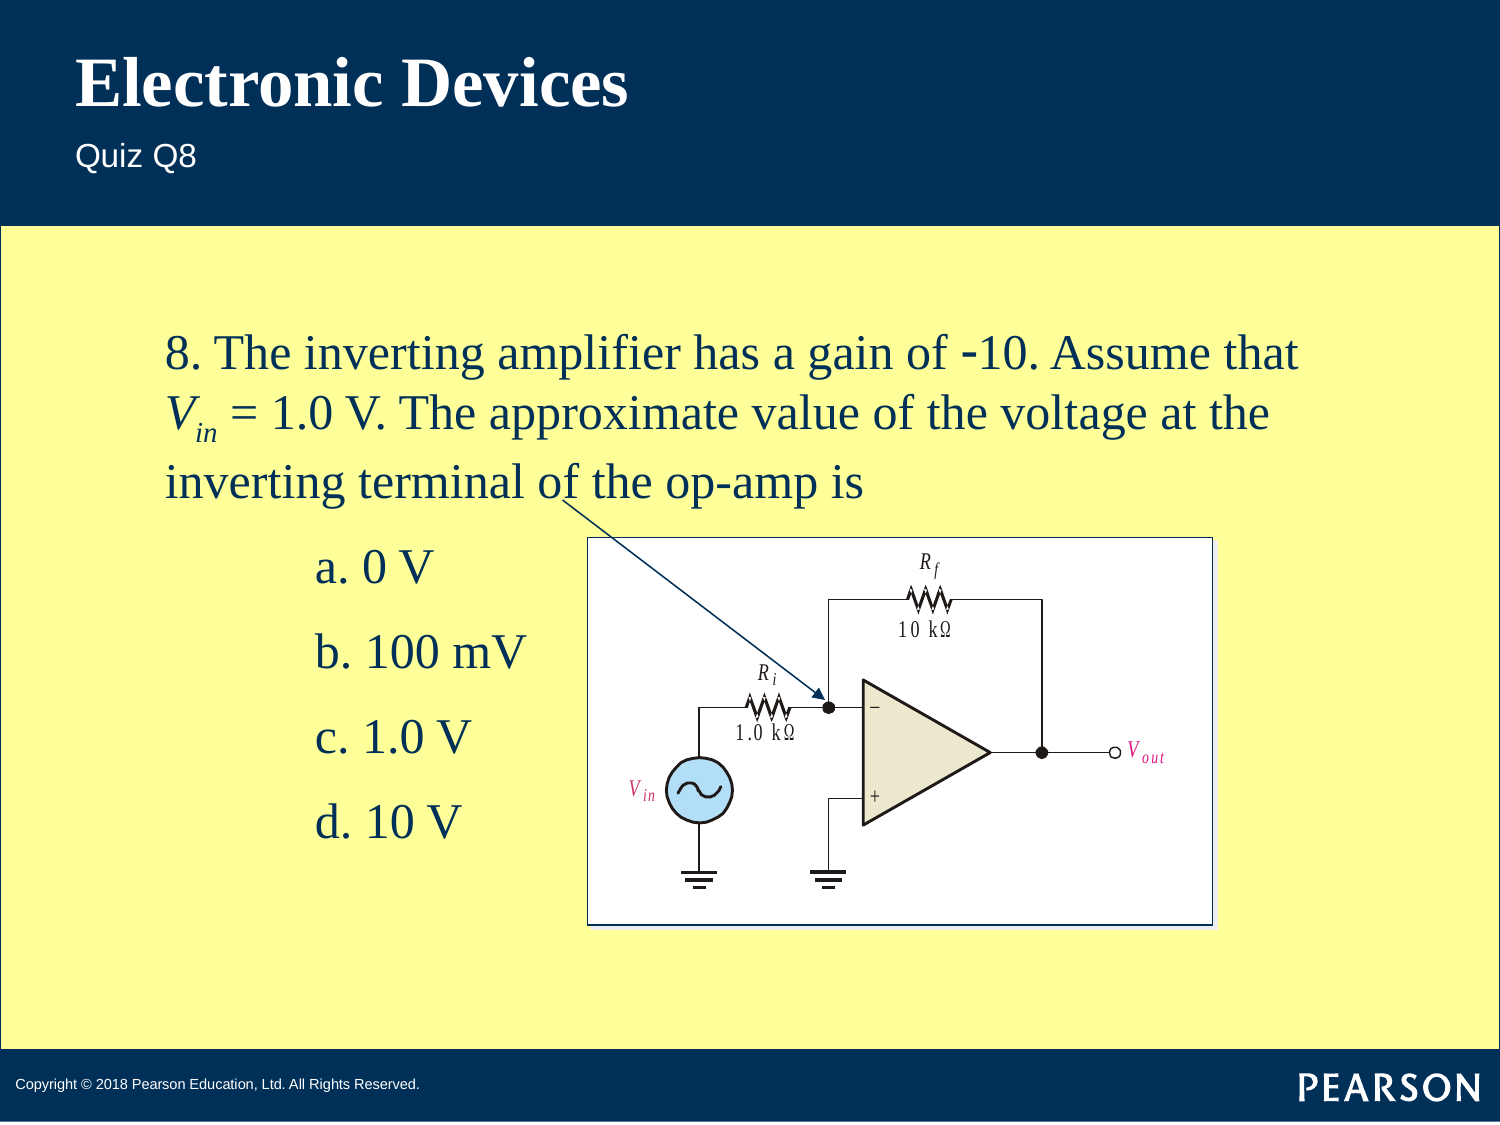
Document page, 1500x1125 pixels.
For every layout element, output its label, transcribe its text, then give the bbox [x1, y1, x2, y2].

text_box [624, 549, 1170, 893]
text_box [0, 224, 1500, 1050]
text_box 8. The inverting amplifier has a gain of -10. Assume that Vin = 1.0 V. The approximate value of the voltage at the inverting terminal of the op-amp is a. 0 V b. 100 mV c. 1.0 V d. 10 V [149, 312, 1350, 941]
text_box [587, 537, 1213, 925]
title Electronic Devices [75, 35, 1425, 133]
list Quiz Q8 [75, 133, 1425, 200]
